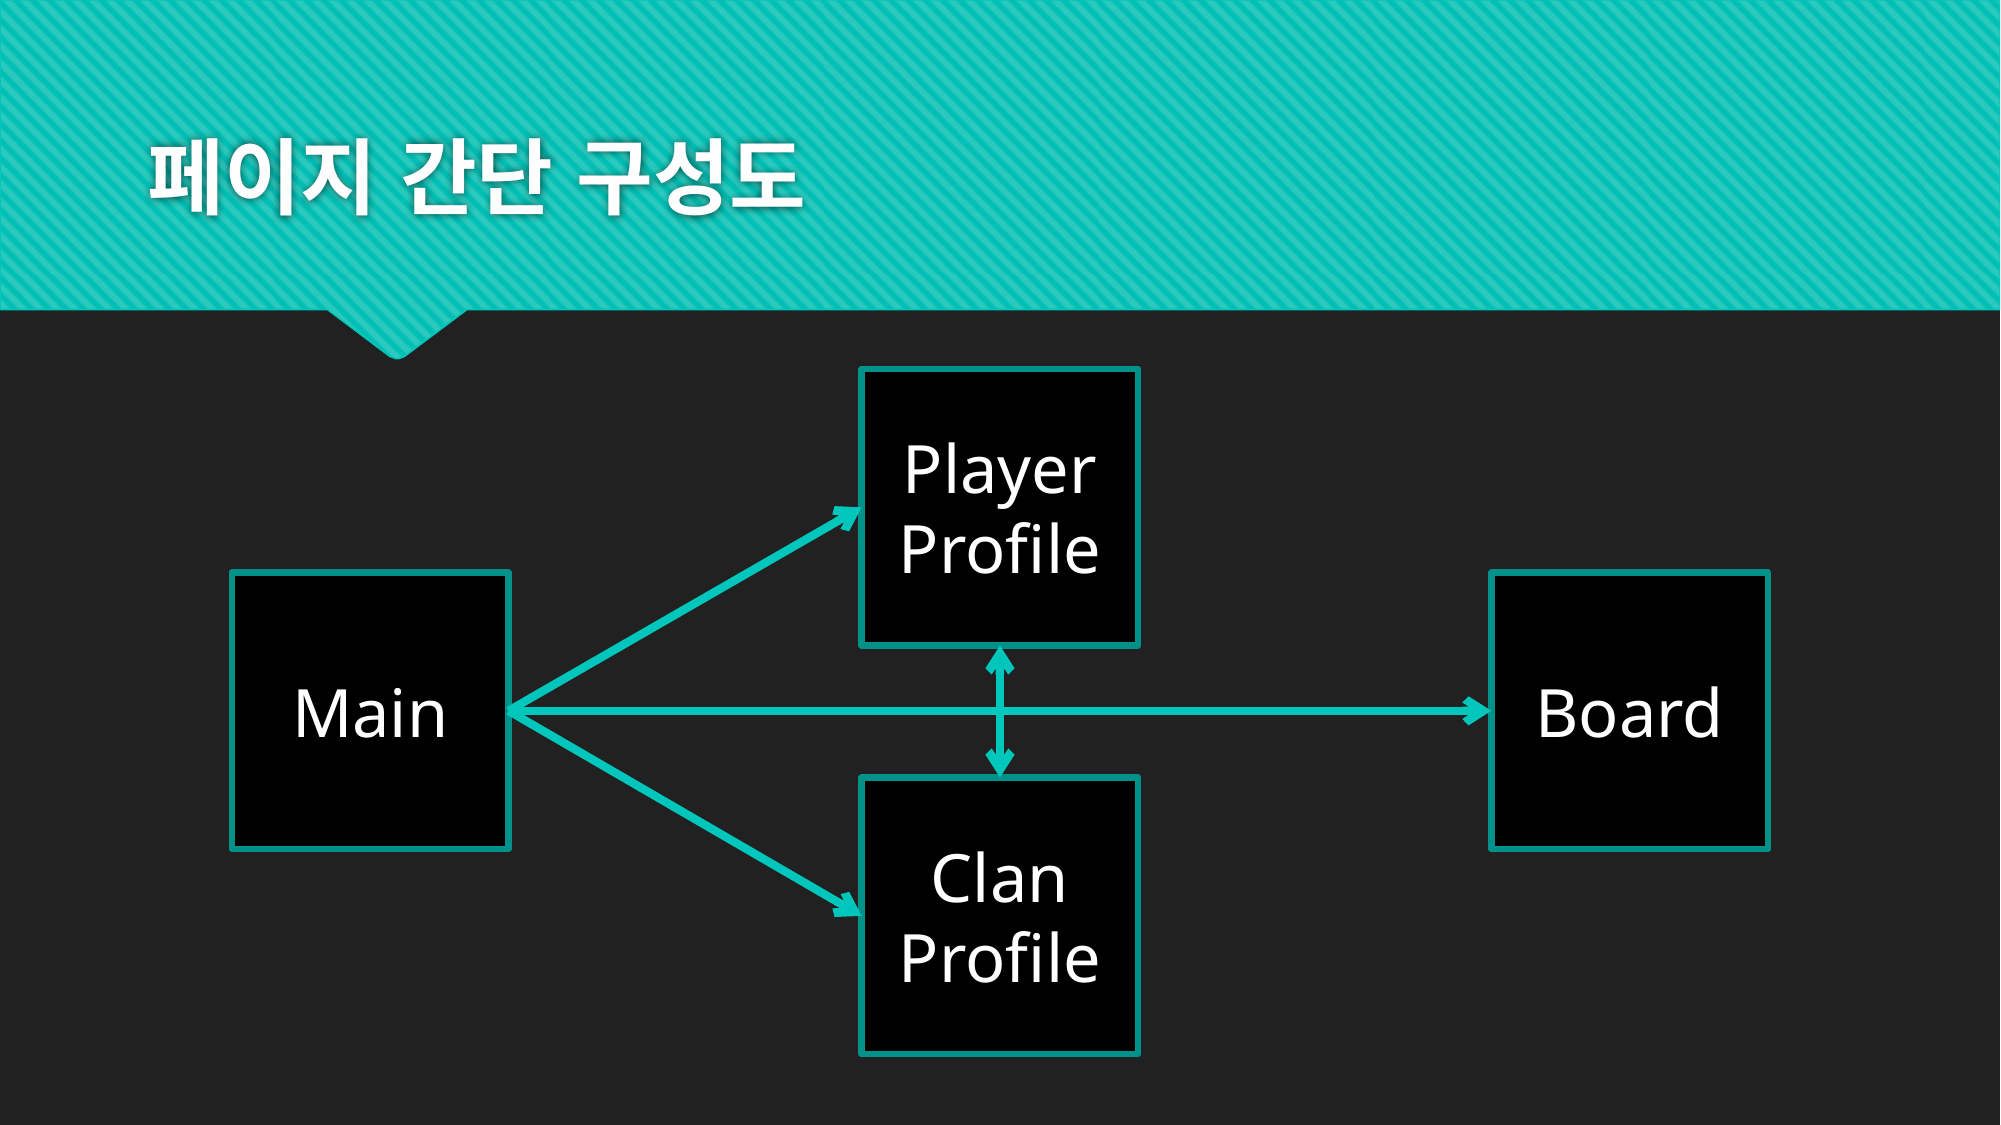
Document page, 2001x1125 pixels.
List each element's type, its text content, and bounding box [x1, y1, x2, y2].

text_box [231, 368, 1769, 1055]
title 페이지 간단 구성도 [132, 73, 1868, 233]
